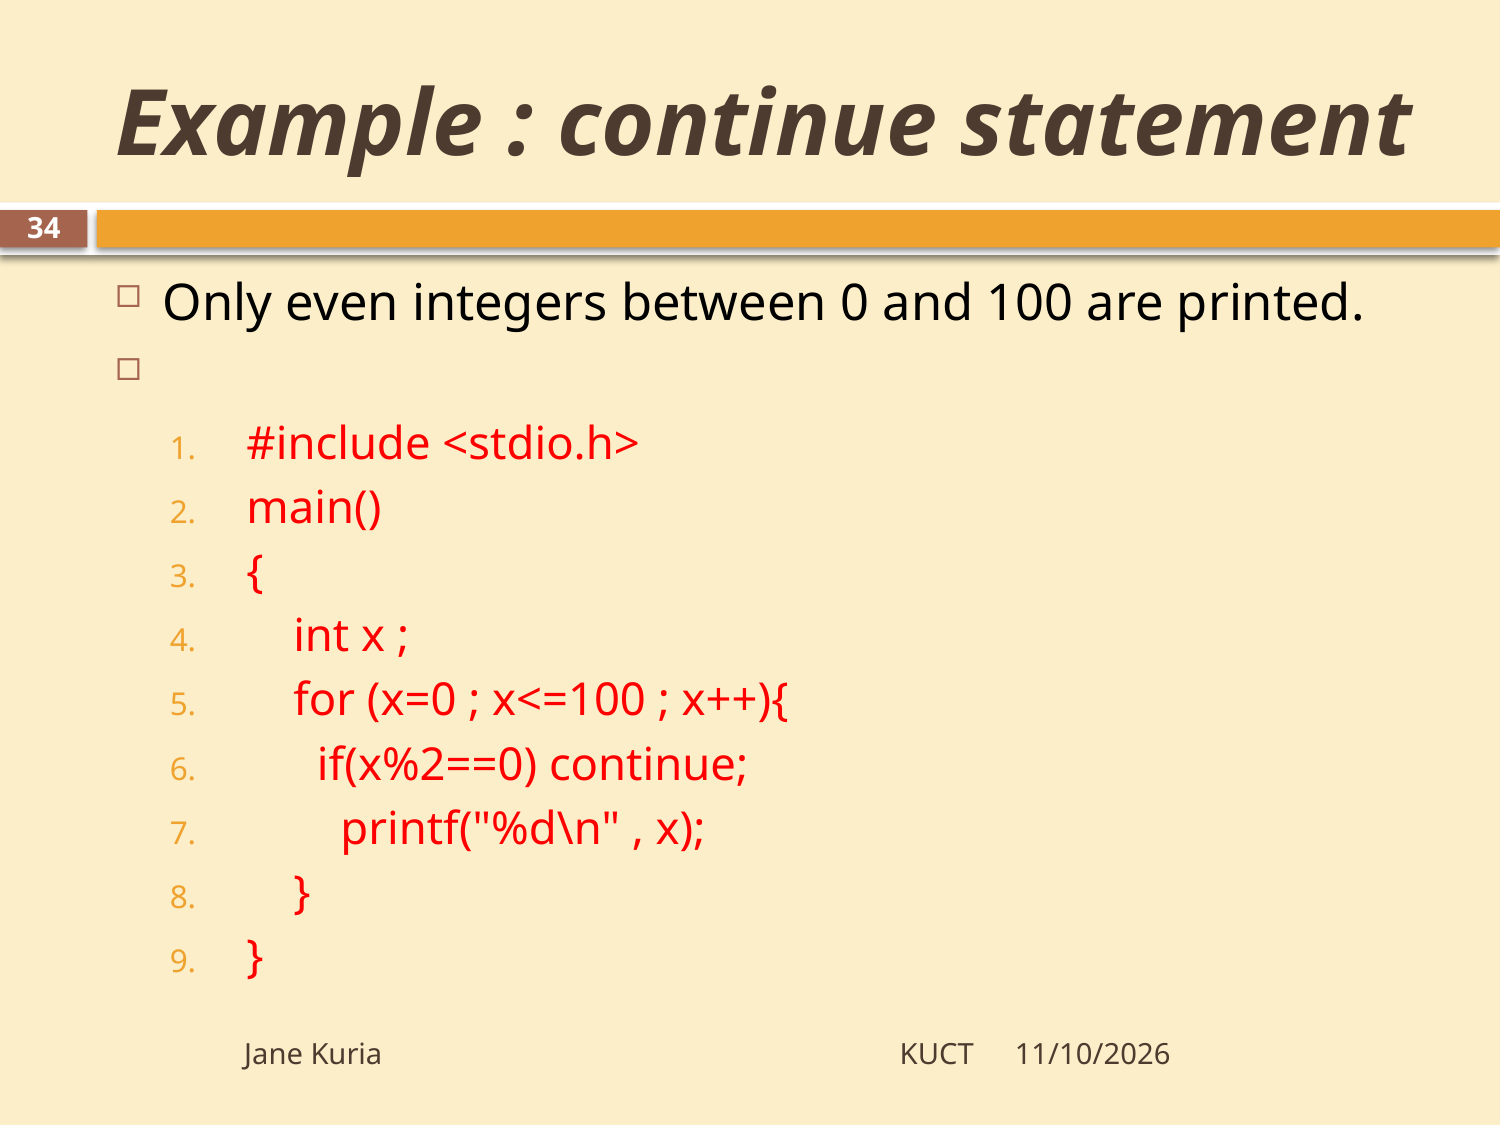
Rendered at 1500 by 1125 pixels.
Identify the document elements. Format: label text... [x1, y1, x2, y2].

slide_number 34 [0, 208, 88, 249]
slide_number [999, 1025, 1438, 1085]
list Only even integers between 0 and 100 are printed. #include <stdio.h> main() { int x ; for (x=0 ; x<=100 ; x++){ if(x%2==0) continue; printf("%d\n" , x); } } [100, 262, 1438, 1000]
title Example : continue statement [100, 37, 1438, 200]
footer Jane Kuria KUCT [99, 1024, 990, 1085]
